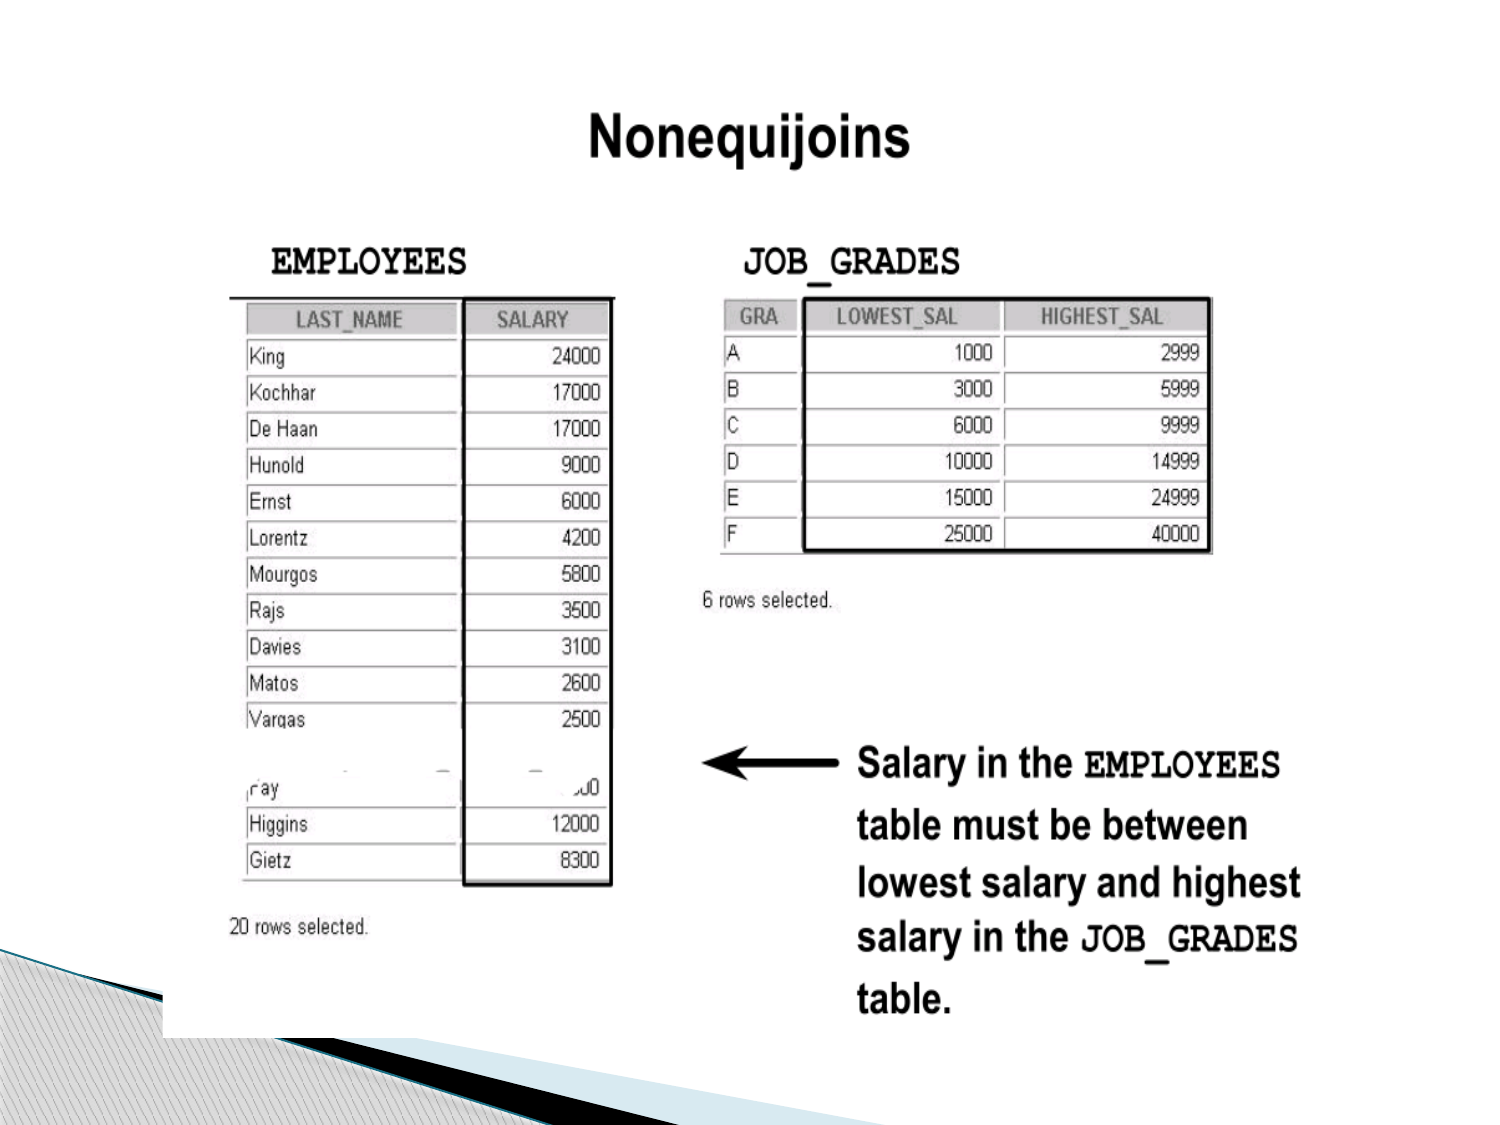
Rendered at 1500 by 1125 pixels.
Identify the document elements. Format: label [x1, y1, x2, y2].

list [162, 74, 1363, 1038]
